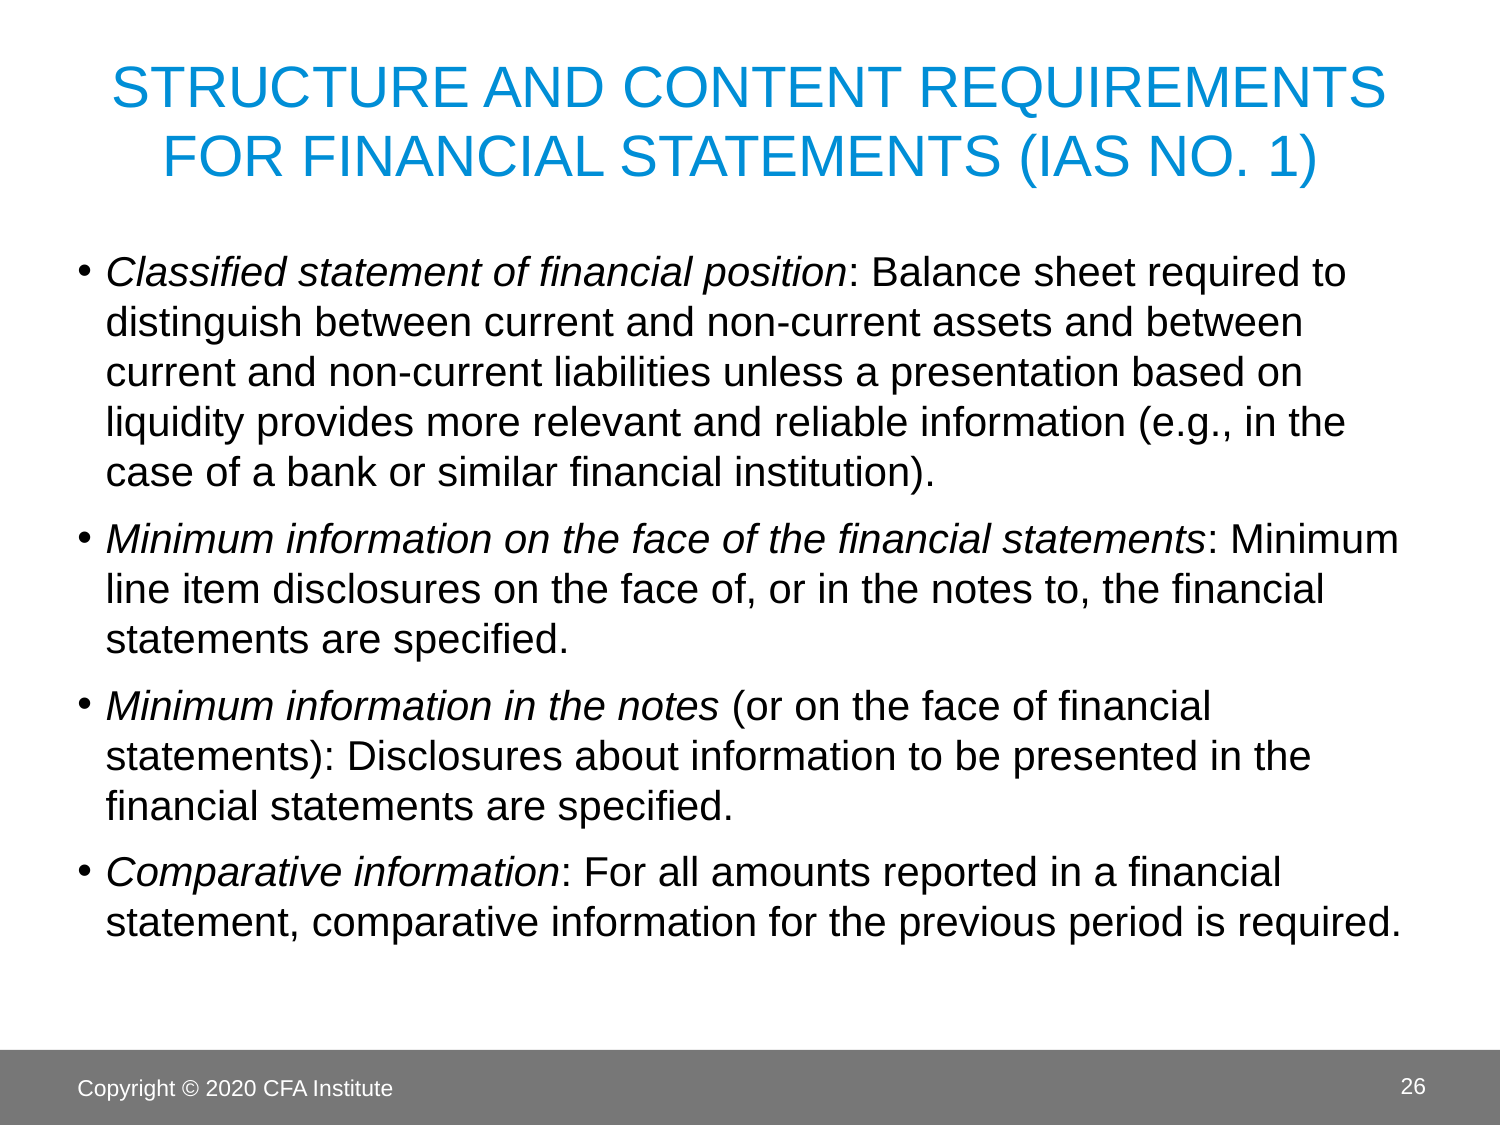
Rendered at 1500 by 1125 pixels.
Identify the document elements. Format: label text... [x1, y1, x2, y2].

footer Copyright © 2020 CFA Institute [62, 1054, 538, 1121]
title Structure and Content Requirements for financial statements (IAS No. 1) [62, 24, 1437, 213]
slide_number 26 [1312, 1055, 1442, 1116]
list Classified statement of financial position: Balance sheet required to distinguish between current and non-current assets and between current and non-current liabilities unless a presentation based on liquidity provides more relevant and reliable information (e.g., in the case of a bank or similar financial institution). Minimum information on the face of the financial statements: Minimum line item disclosures on the face of, or in the notes to, the financial statements are specified. Minimum information in the notes (or on the face of financial statements): Disclosures about information to be presented in the financial statements are specified. Comparative information: For all amounts reported in a financial statement, comparative information for the previous period is required. [62, 237, 1437, 1013]
